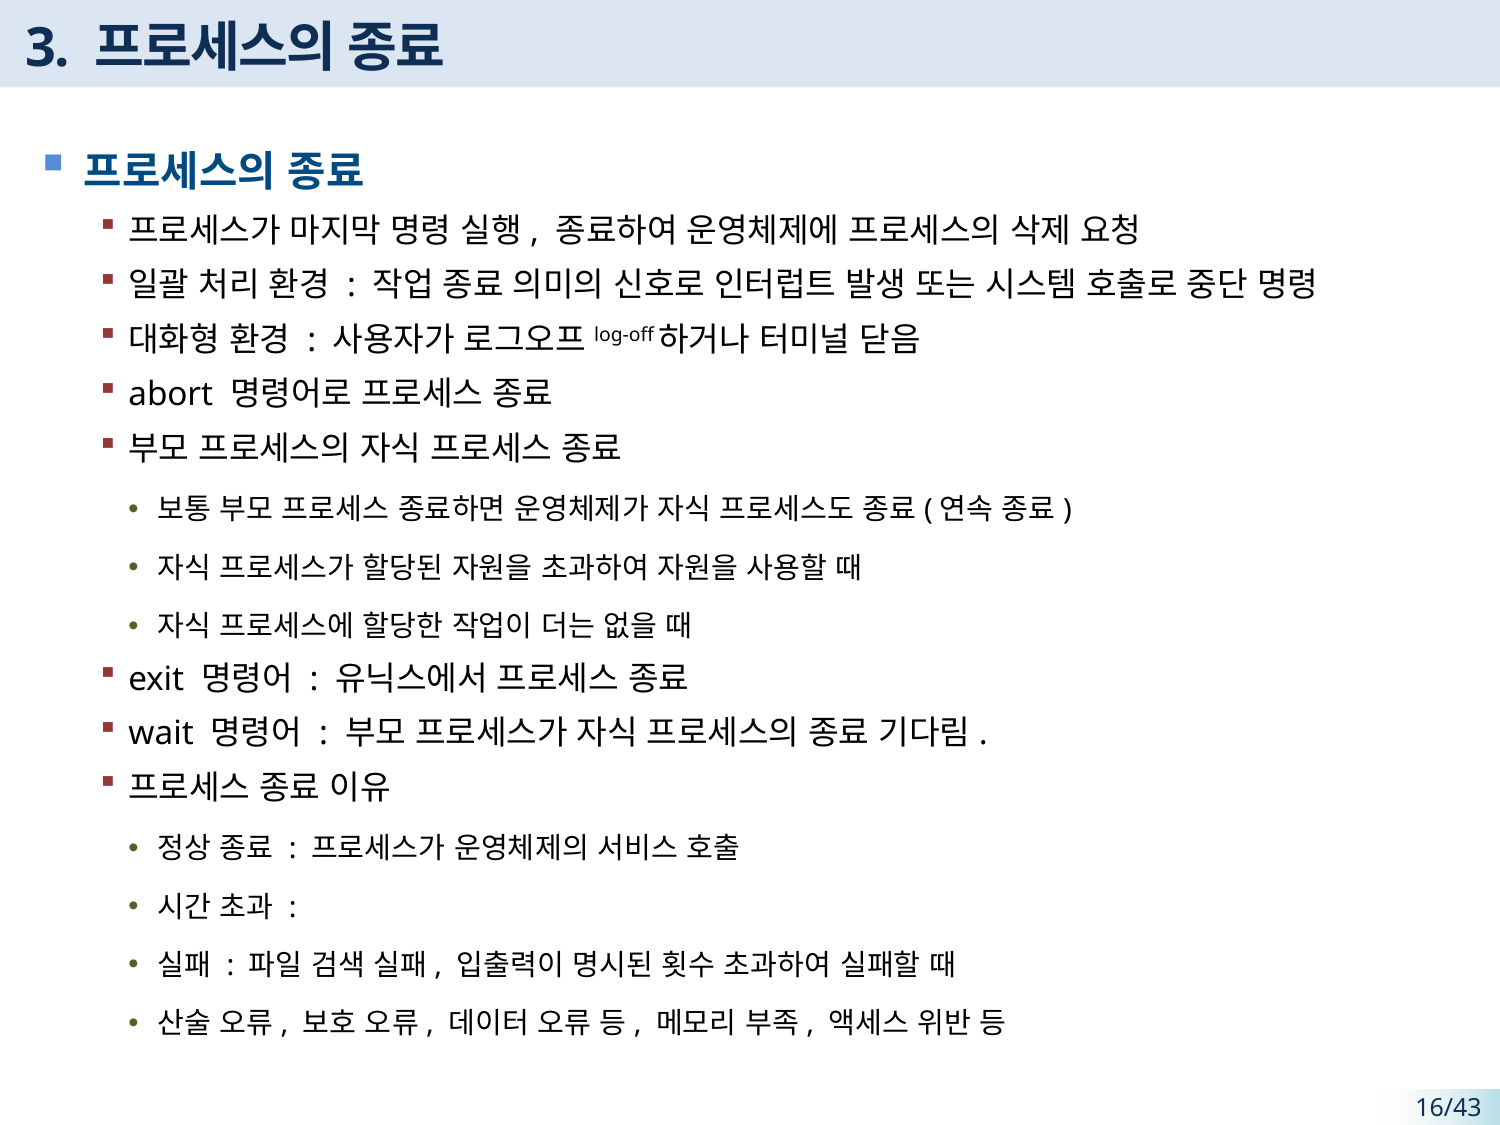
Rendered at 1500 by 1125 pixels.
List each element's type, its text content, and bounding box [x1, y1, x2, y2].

title 3. 프로세스의 종료 [10, 5, 1467, 84]
list 프로세스의 종료 프로세스가 마지막 명령 실행, 종료하여 운영체제에 프로세스의 삭제 요청 일괄 처리 환경 : 작업 종료 의미의 신호로 인터럽트 발생 또는 시스템 호출로 중단 명령 대화형 환경 : 사용자가 로그오프log-off하거나 터미널 닫음 abort 명령어로 프로세스 종료 부모 프로세스의 자식 프로세스 종료 보통 부모 프로세스 종료하면 운영체제가 자식 프로세스도 종료(연속 종료) 자식 프로세스가 할당된 자원을 초과하여 자원을 사용할 때 자식 프로세스에 할당한 작업이 더는 없을 때 exit 명령어 : 유닉스에서 프로세스 종료 wait 명령어 : 부모 프로세스가 자식 프로세스의 종료 기다림. 프로세스 종료 이유 정상 종료 : 프로세스가 운영체제의 서비스 호출 시간 초과 : 실패 : 파일 검색 실패, 입출력이 명시된 횟수 초과하여 실패할 때 산술 오류, 보호 오류, 데이터 오류 등, 메모리 부족, 액세스 위반 등 [10, 126, 1481, 1057]
